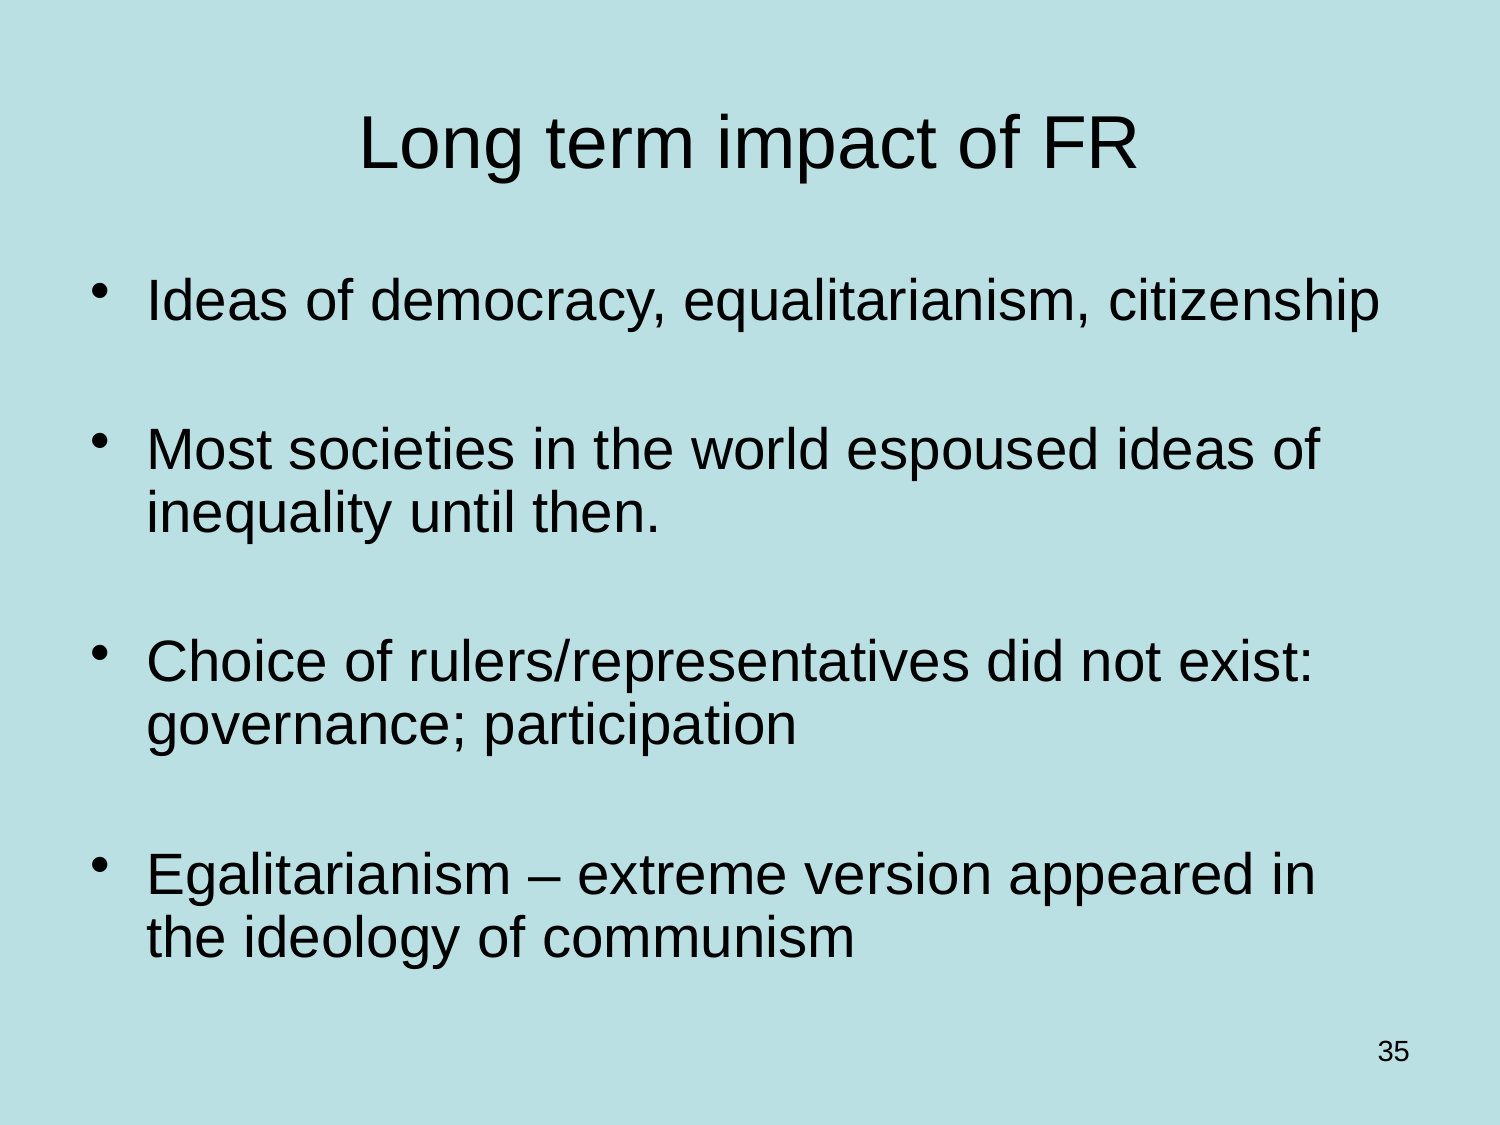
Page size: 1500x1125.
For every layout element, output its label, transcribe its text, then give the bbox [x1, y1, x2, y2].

title Long term impact of FR [75, 45, 1425, 233]
list Ideas of democracy, equalitarianism, citizenship Most societies in the world espoused ideas of inequality until then. Choice of rulers/representatives did not exist: governance; participation Egalitarianism – extreme version appeared in the ideology of communism [75, 262, 1425, 1005]
slide_number 35 [1074, 1024, 1426, 1103]
